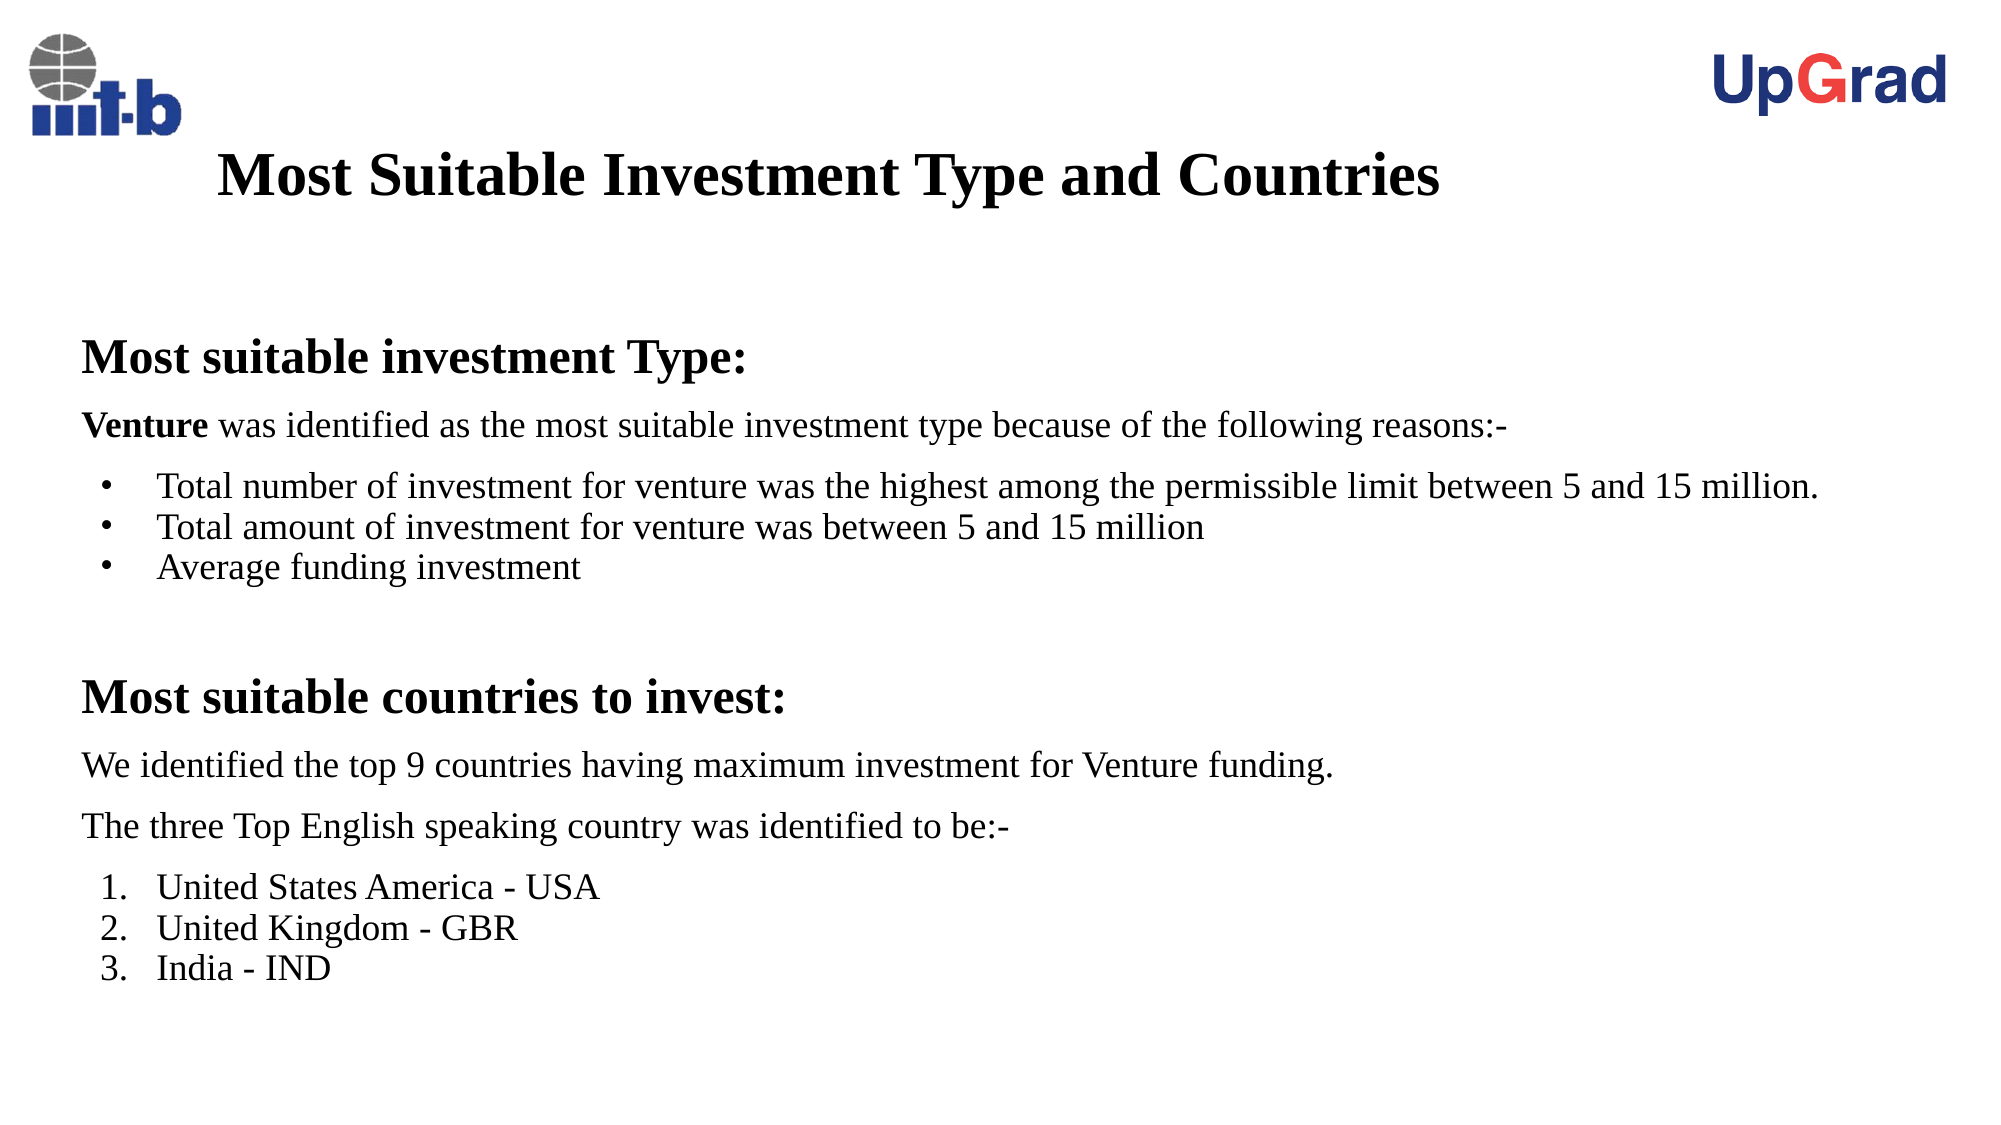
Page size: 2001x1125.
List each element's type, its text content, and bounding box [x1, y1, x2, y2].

list Most suitable investment Type: Venture was identified as the most suitable investment type because of the following reasons:- Total number of investment for venture was the highest among the permissible limit between 5 and 15 million. Total amount of investment for venture was between 5 and 15 million Average funding investment Most suitable countries to invest: We identified the top 9 countries having maximum investment for Venture funding. The three Top English speaking country was identified to be:- United States America - USA United Kingdom - GBR India - IND [66, 266, 1899, 1076]
picture [0, 29, 208, 163]
title Most Suitable Investment Type and Countries [186, 104, 1715, 246]
picture [1714, 53, 1952, 116]
